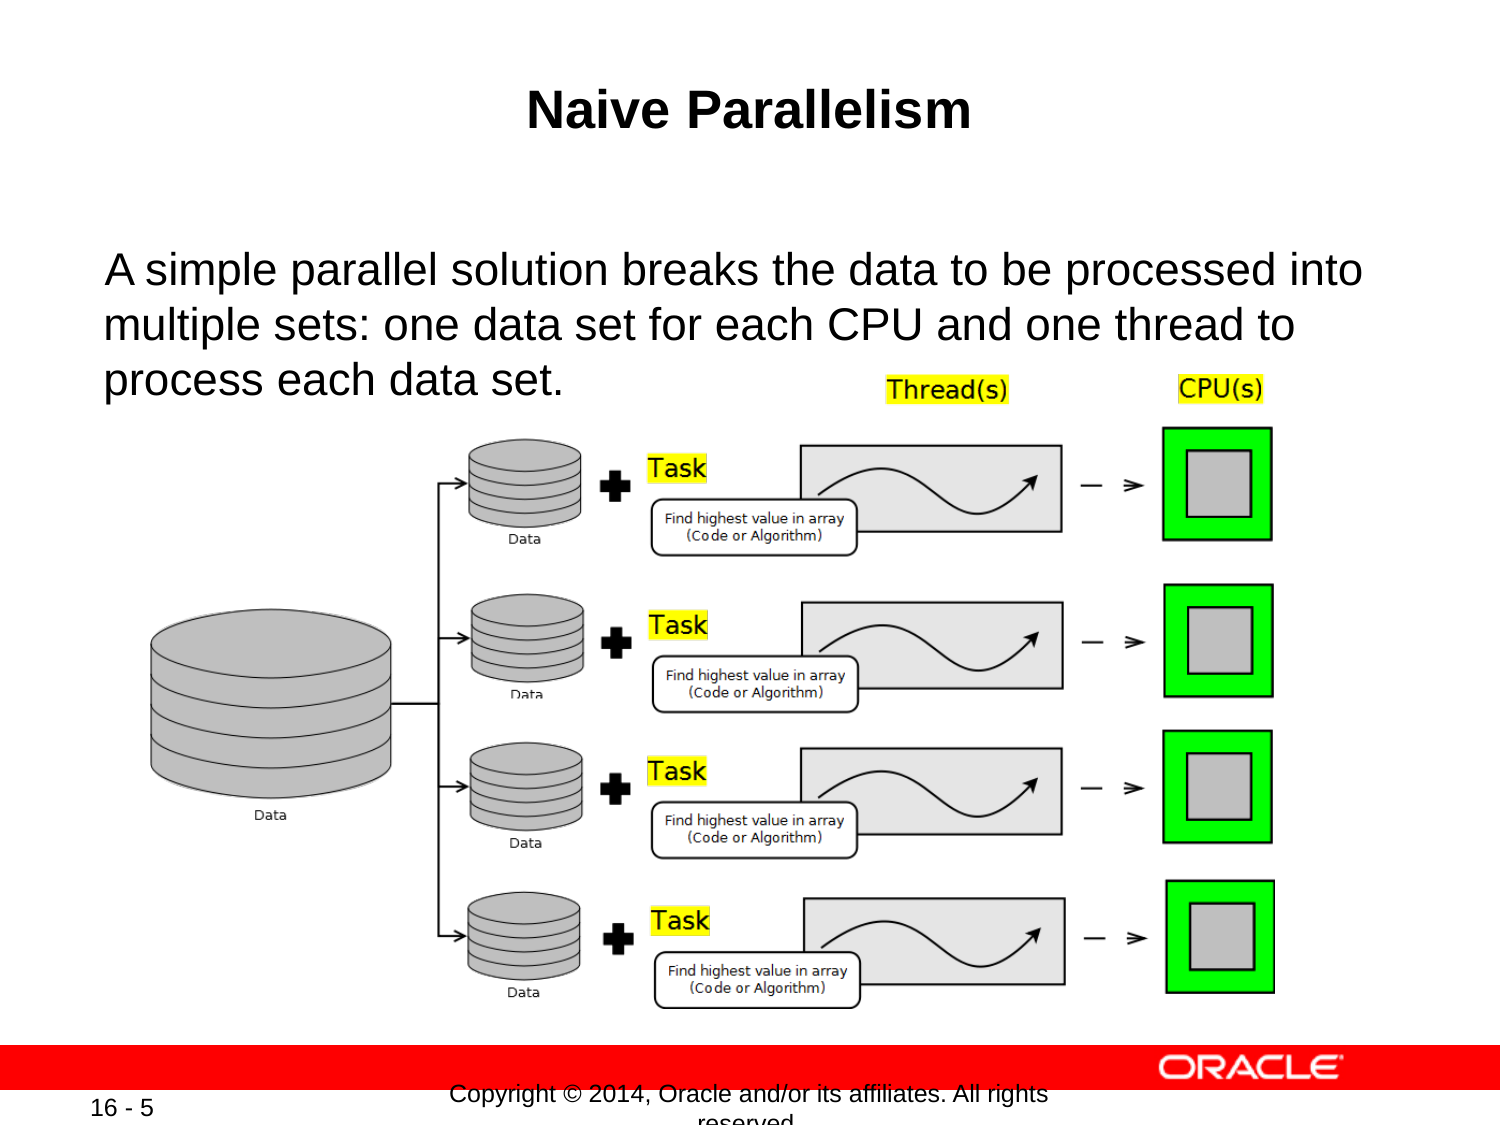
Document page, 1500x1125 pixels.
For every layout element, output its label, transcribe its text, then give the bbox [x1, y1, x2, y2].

picture [149, 374, 1276, 1010]
picture [0, 1045, 1500, 1090]
list A simple parallel solution breaks the data to be processed into multiple sets: one data set for each CPU and one thread to process each data set. [99, 237, 1399, 409]
title Naive Parallelism [99, 72, 1399, 216]
